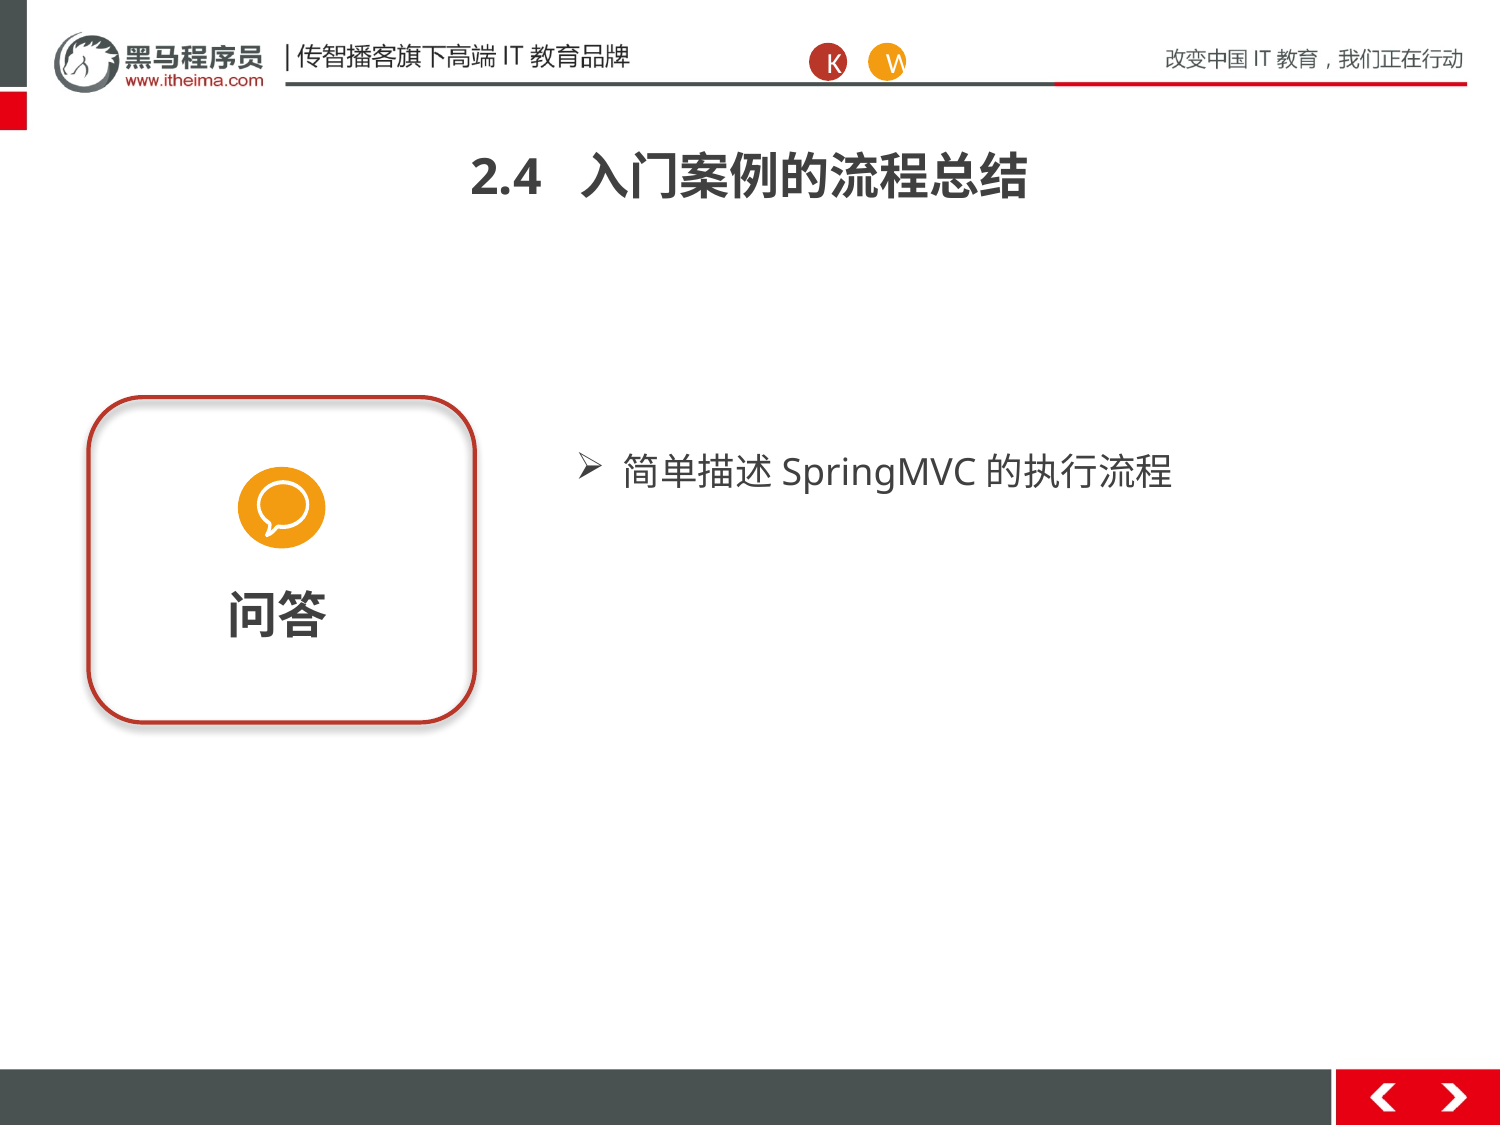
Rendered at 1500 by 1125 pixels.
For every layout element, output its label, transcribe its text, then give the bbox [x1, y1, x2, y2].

text_box W [866, 40, 909, 83]
text_box K [806, 40, 850, 83]
picture [0, 0, 1500, 137]
picture [0, 209, 1500, 1125]
text_box 2.4 入门案例的流程总结 [0, 137, 1500, 209]
text_box 简单描述SpringMVC的执行流程 [560, 445, 1477, 501]
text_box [88, 396, 476, 723]
